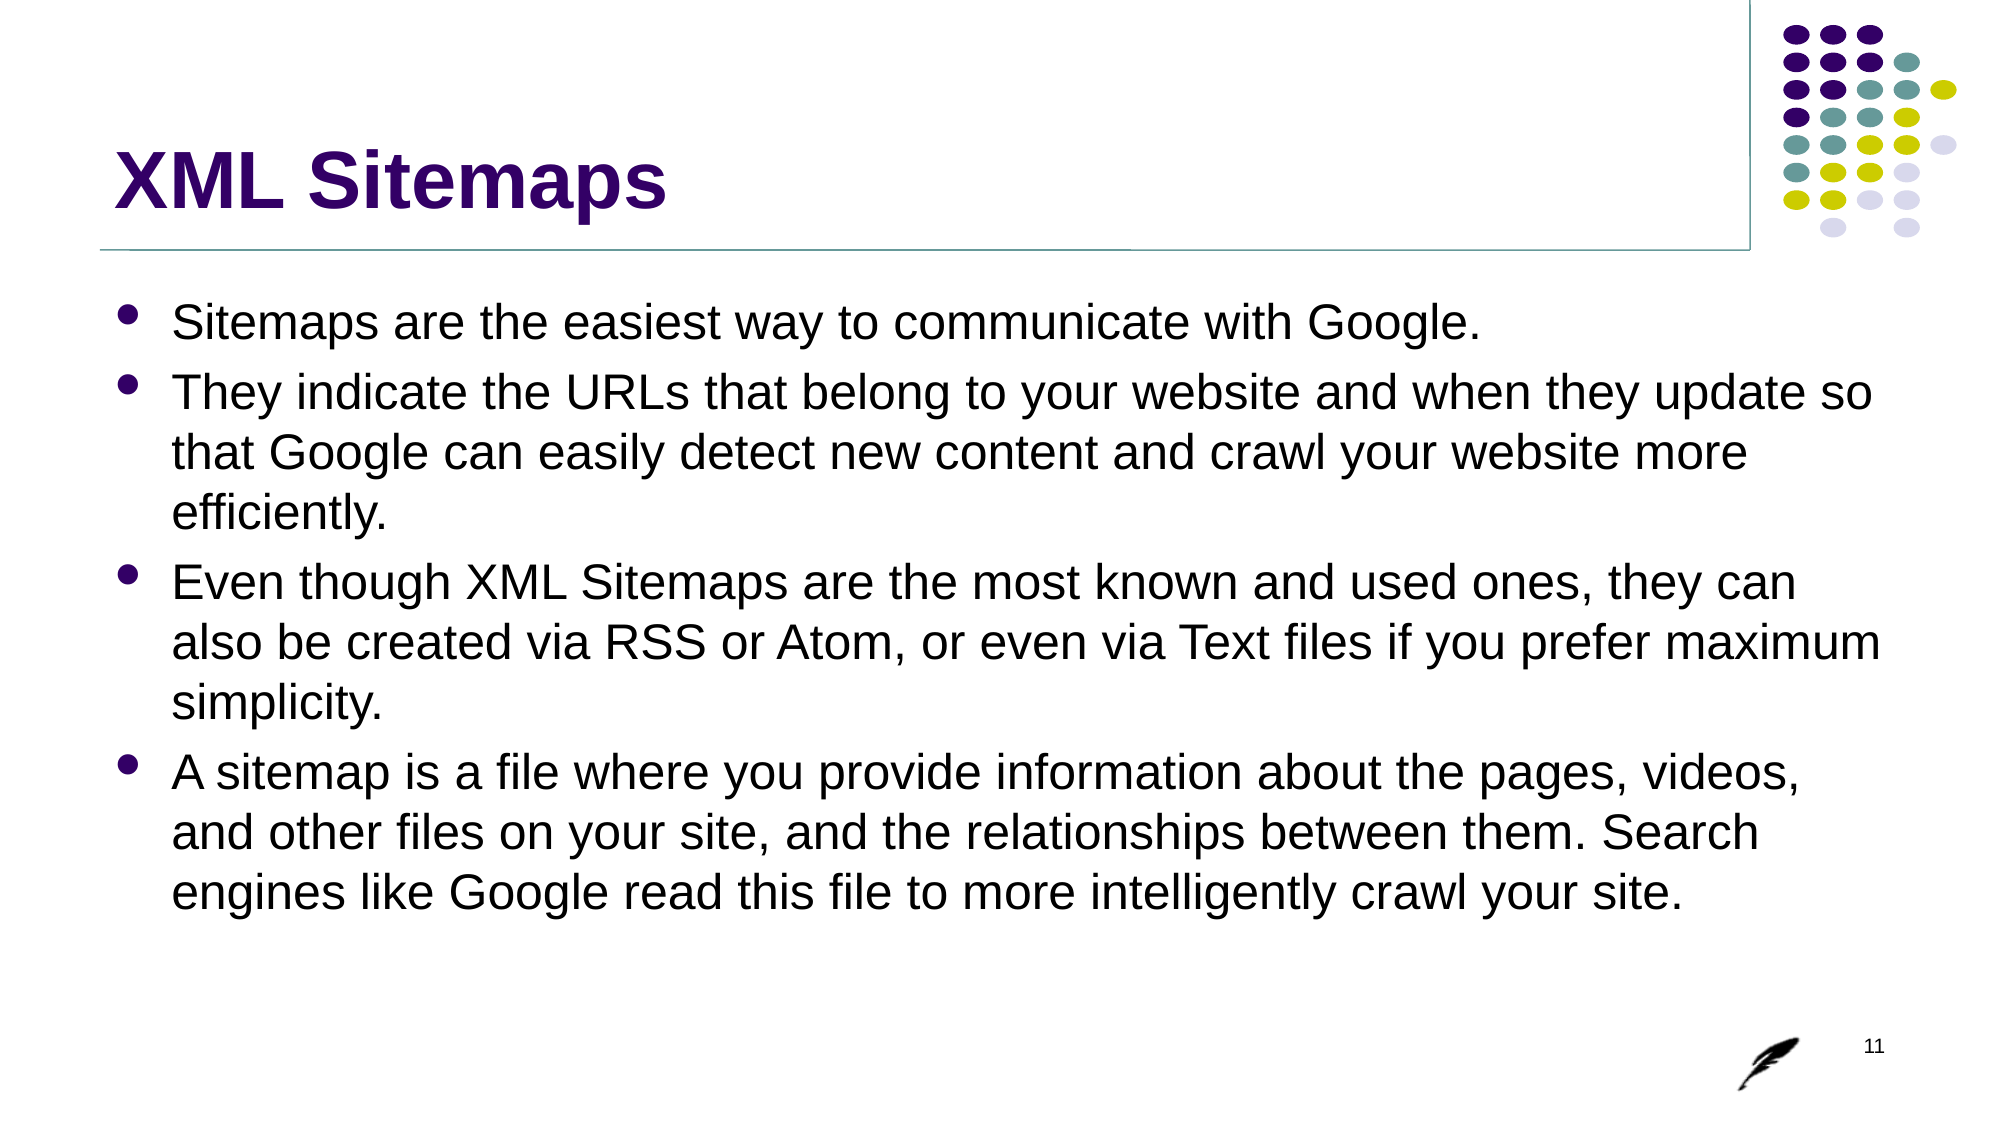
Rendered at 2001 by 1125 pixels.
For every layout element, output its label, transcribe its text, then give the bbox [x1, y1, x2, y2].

list Sitemaps are the easiest way to communicate with Google. They indicate the URLs that belong to your website and when they update so that Google can easily detect new content and crawl your website more efficiently. Even though XML Sitemaps are the most known and used ones, they can also be created via RSS or Atom, or even via Text files if you prefer maximum simplicity. A sitemap is a file where you provide information about the pages, videos, and other files on your site, and the relationships between them. Search engines like Google read this file to more intelligently crawl your site. [99, 282, 1900, 1006]
title XML Sitemaps [99, 20, 1750, 233]
slide_number 11 [1433, 1025, 1900, 1100]
